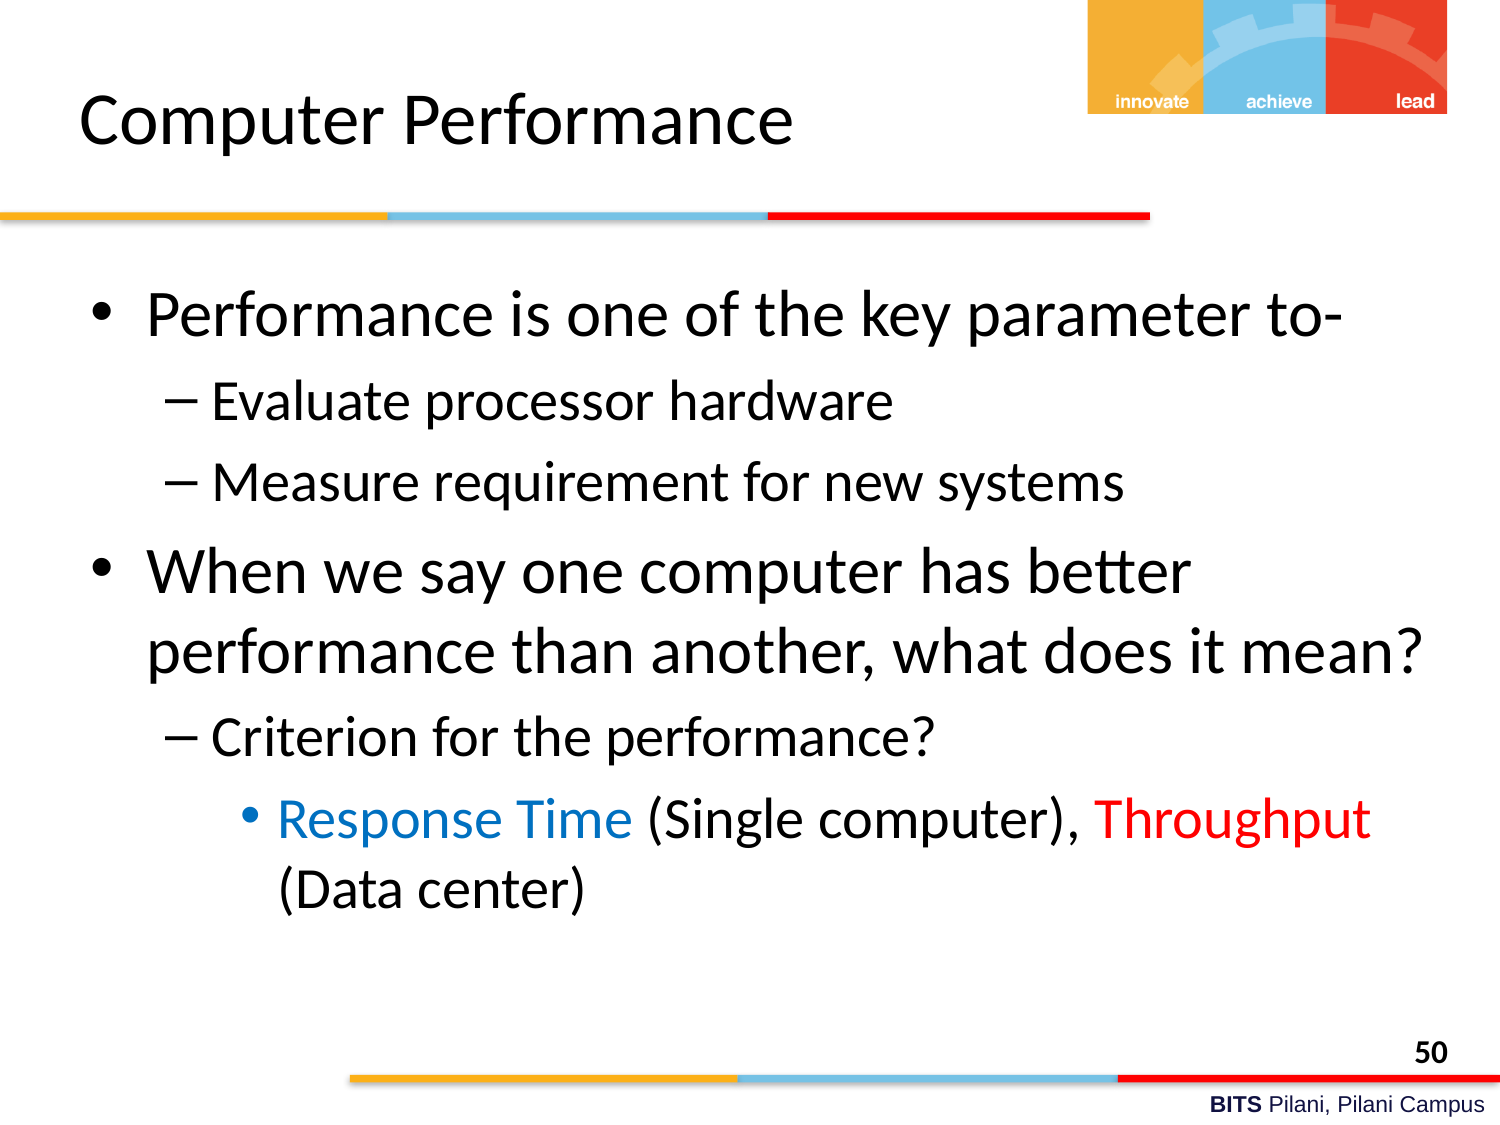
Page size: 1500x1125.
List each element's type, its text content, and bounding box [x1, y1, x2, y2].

slide_number 50 [1399, 1023, 1500, 1072]
picture [1087, 0, 1448, 114]
list Performance is one of the key parameter to- Evaluate processor hardware Measure requirement for new systems When we say one computer has better performance than another, what does it mean? Criterion for the performance? Response Time (Single computer), Throughput (Data center) [75, 262, 1459, 1005]
title Computer Performance [64, 45, 1069, 185]
